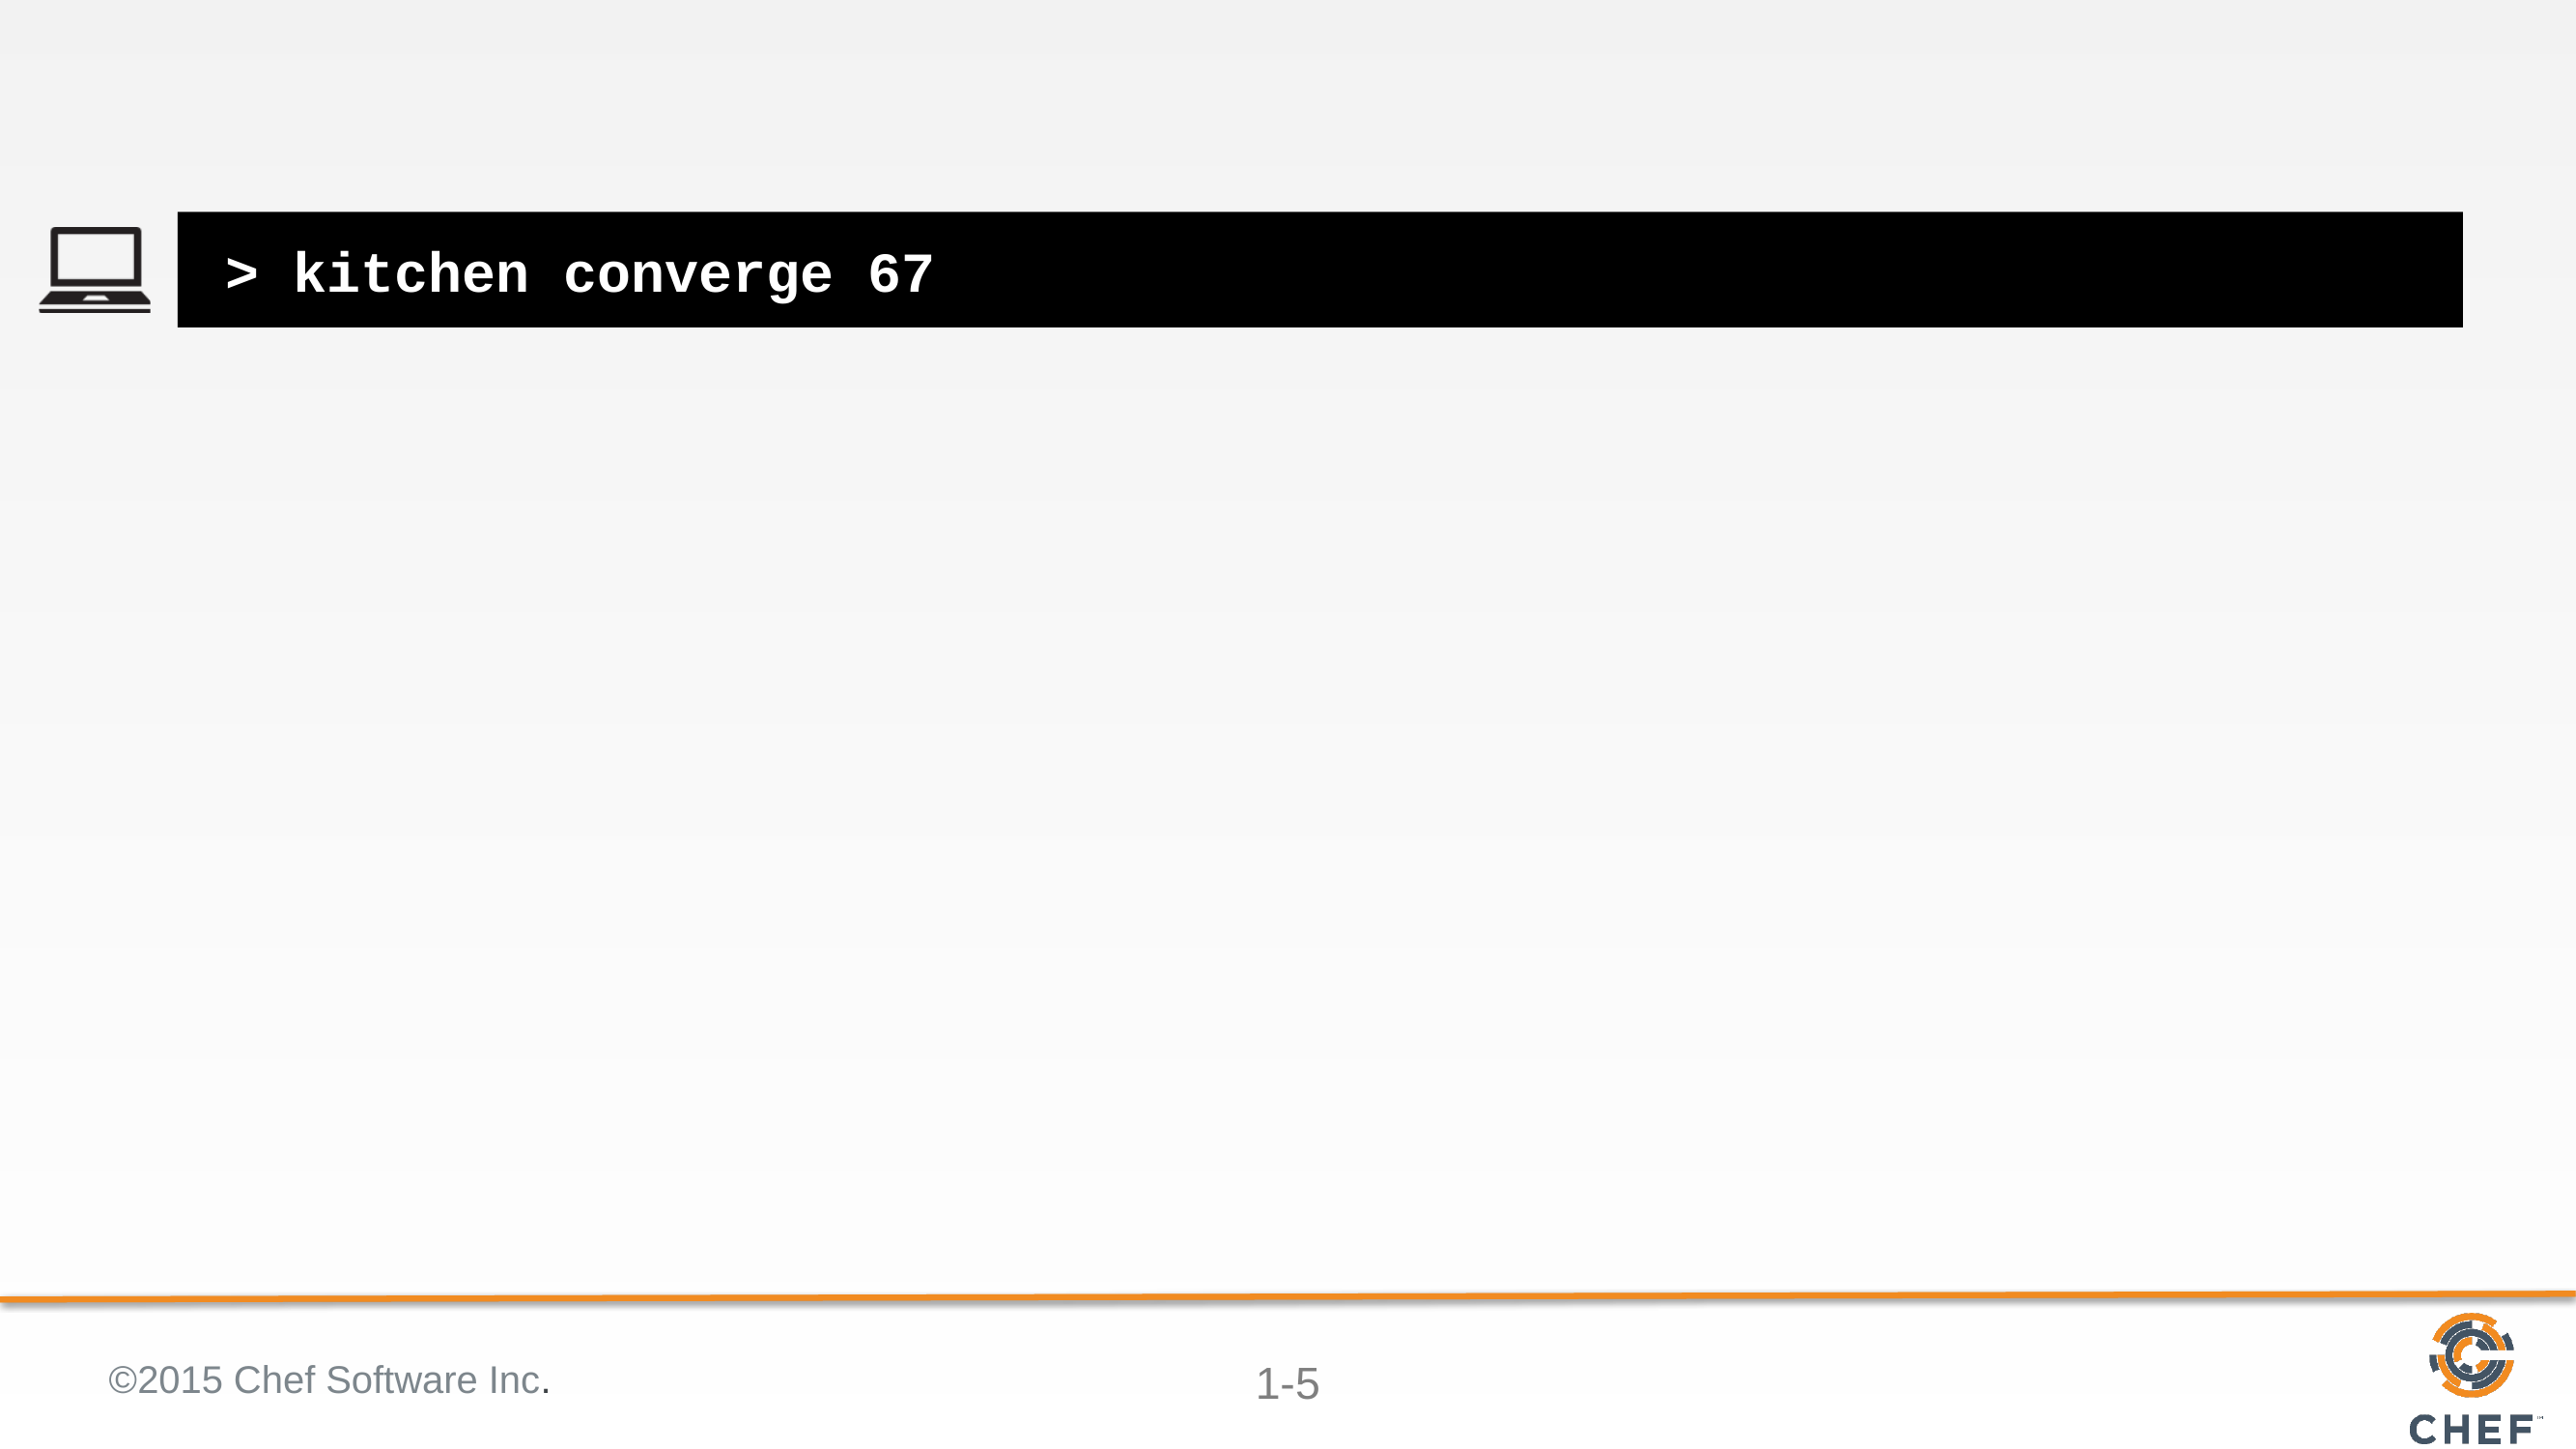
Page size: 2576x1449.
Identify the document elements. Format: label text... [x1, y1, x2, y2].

list > kitchen converge 67 [177, 212, 2463, 327]
picture [2399, 1297, 2551, 1449]
